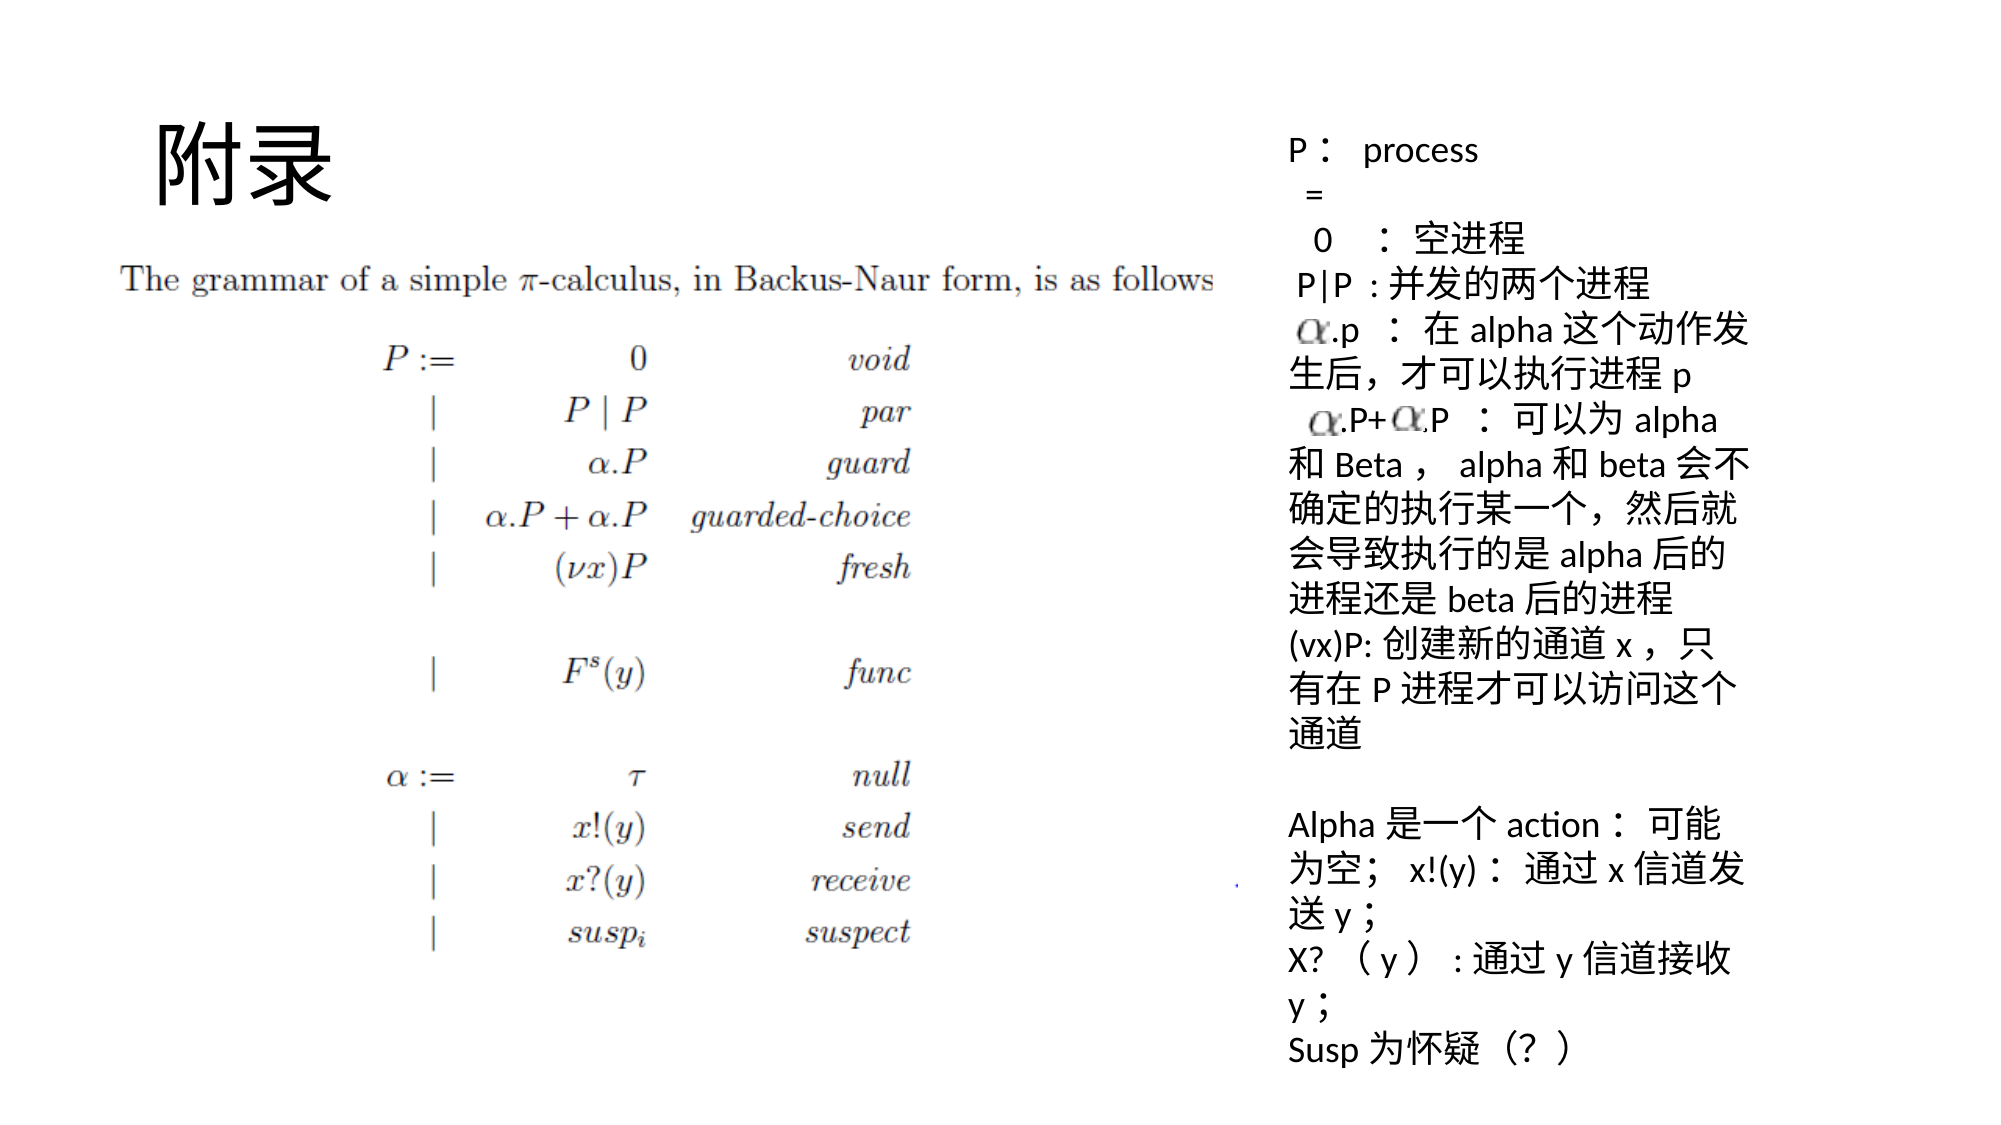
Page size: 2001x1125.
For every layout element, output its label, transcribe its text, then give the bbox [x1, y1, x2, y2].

picture [102, 258, 1238, 974]
title 附录 [137, 59, 1863, 278]
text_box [1273, 117, 1769, 1125]
